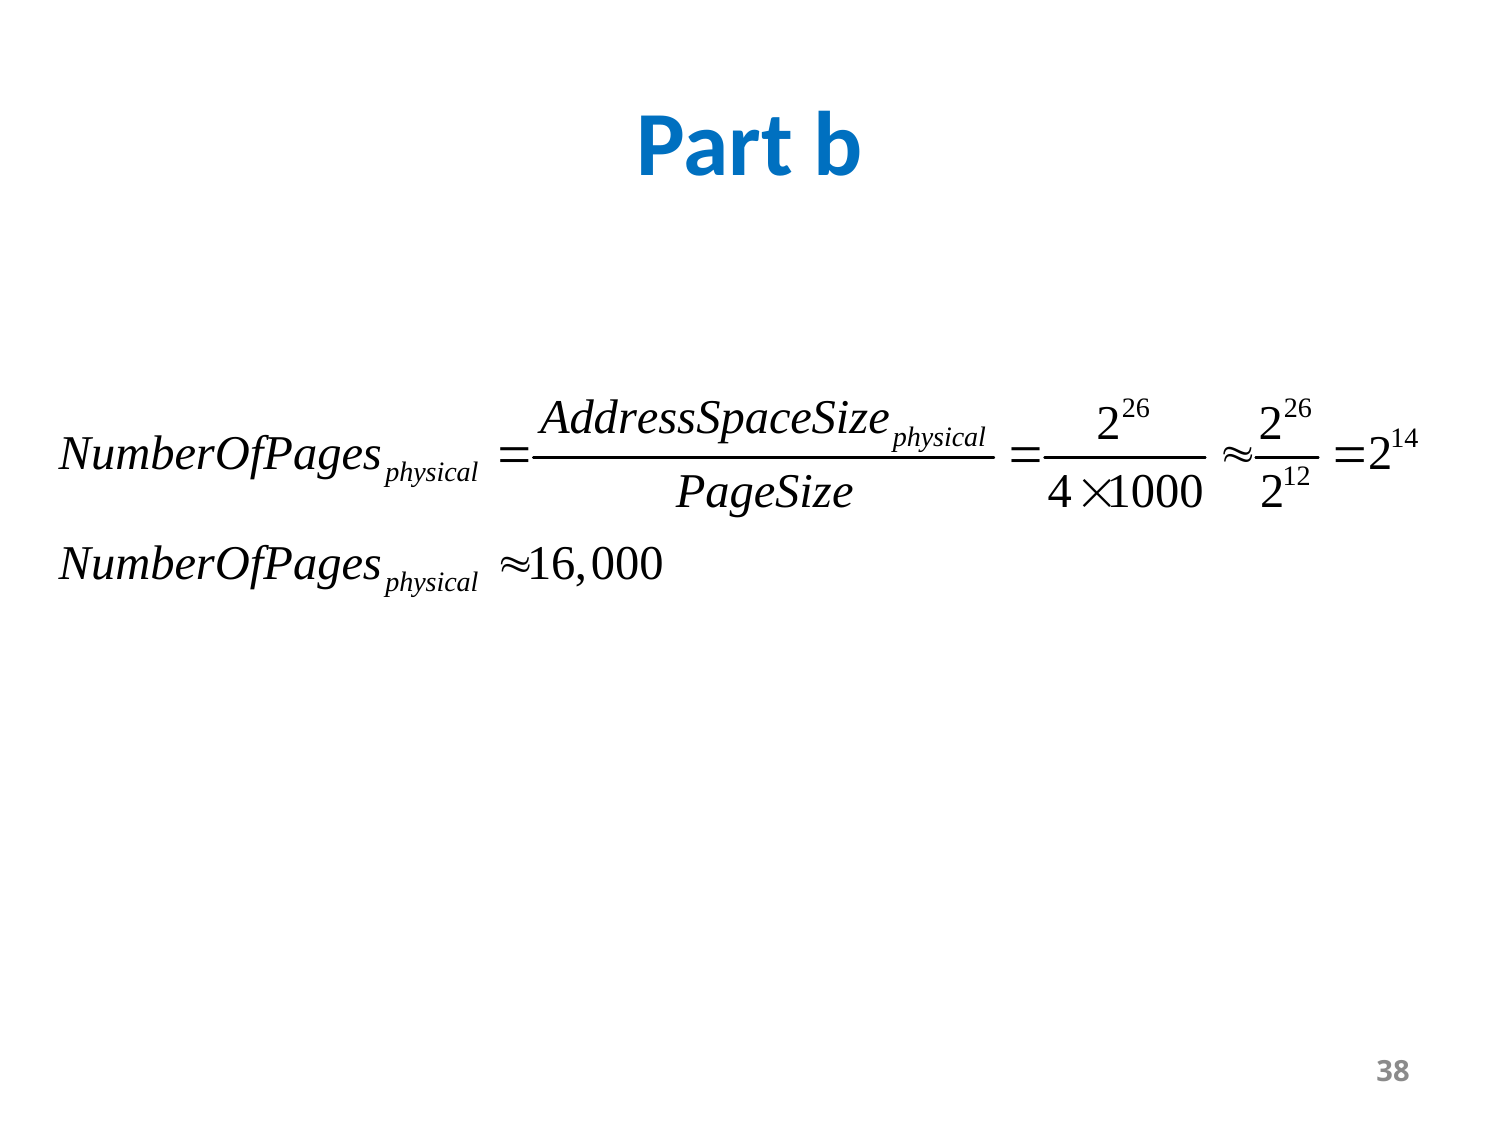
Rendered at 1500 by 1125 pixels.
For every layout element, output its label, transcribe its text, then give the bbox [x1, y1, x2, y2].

title Part b [75, 45, 1425, 233]
slide_number 38 [1074, 1042, 1425, 1103]
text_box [49, 387, 1426, 607]
